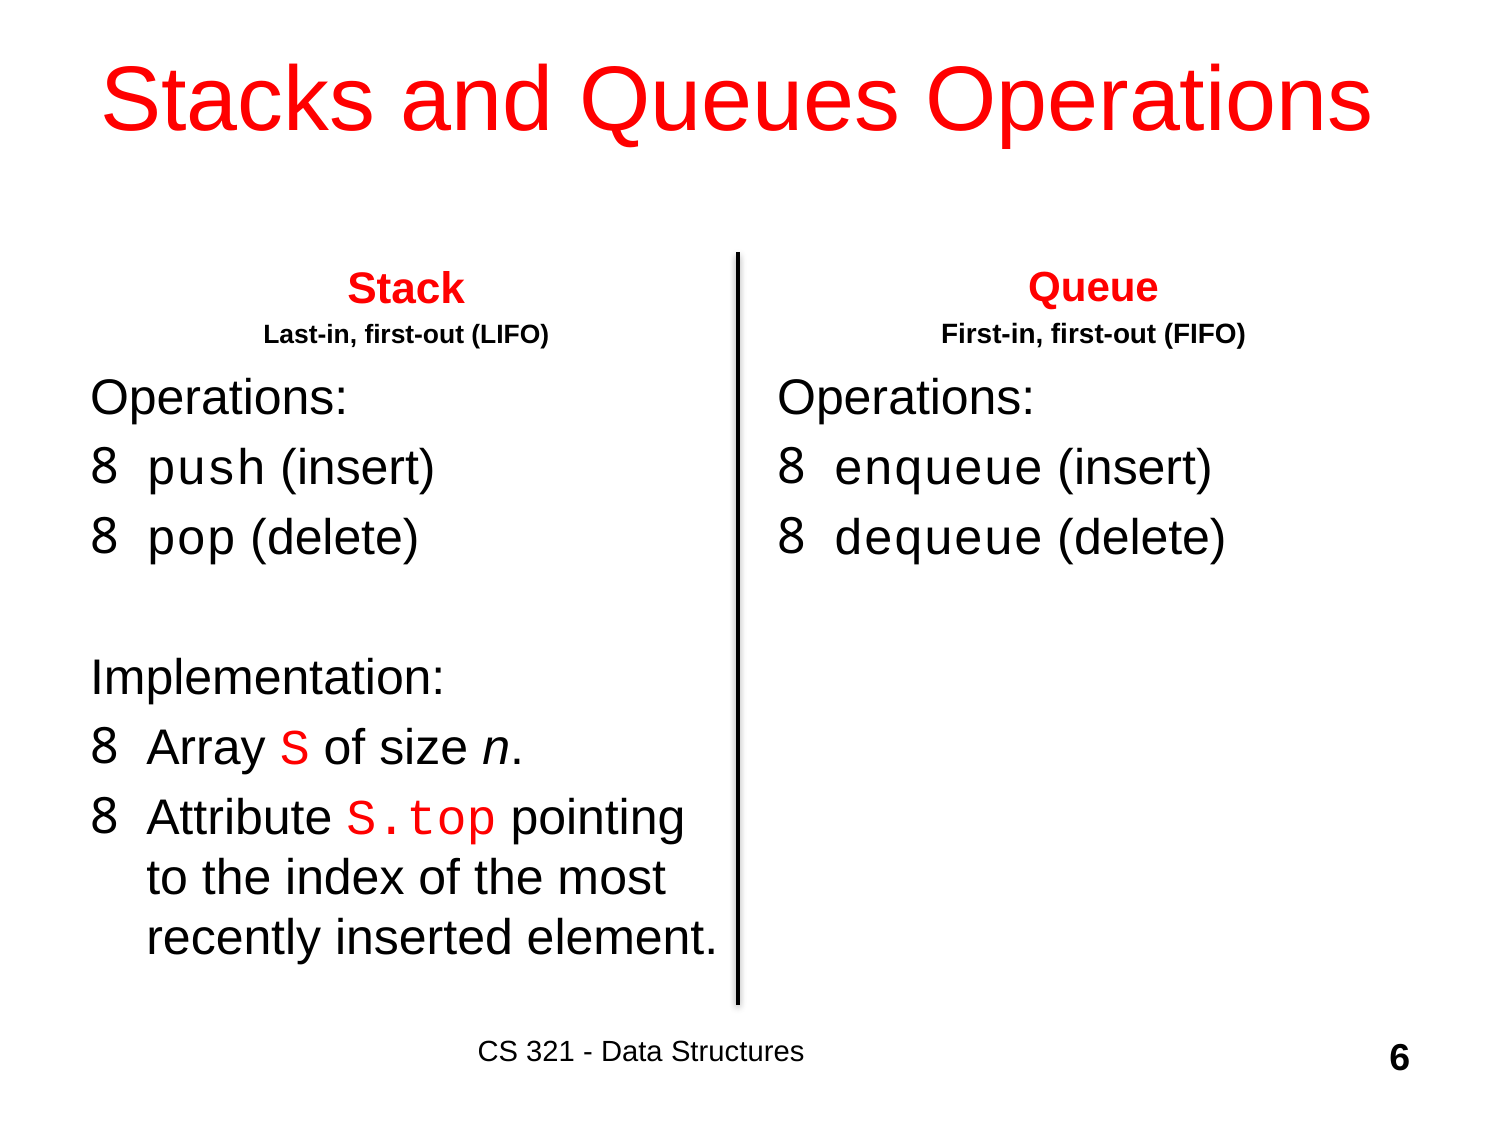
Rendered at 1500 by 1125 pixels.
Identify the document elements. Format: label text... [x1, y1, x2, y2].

slide_number 6 [1112, 1024, 1426, 1101]
list Operations: push (insert) pop (delete) Implementation: Array S of size n. Attribute S.top pointing to the index of the most recently inserted element. [75, 356, 731, 1005]
title Stacks and Queues Operations [62, 0, 1413, 188]
list Operations: enqueue (insert) dequeue (delete) [761, 356, 1425, 1005]
footer CS 321 - Data Structures [462, 1024, 1038, 1101]
list Stack Last-in, first-out (LIFO) [75, 251, 736, 356]
list Queue First-in, first-out (FIFO) [761, 251, 1425, 356]
